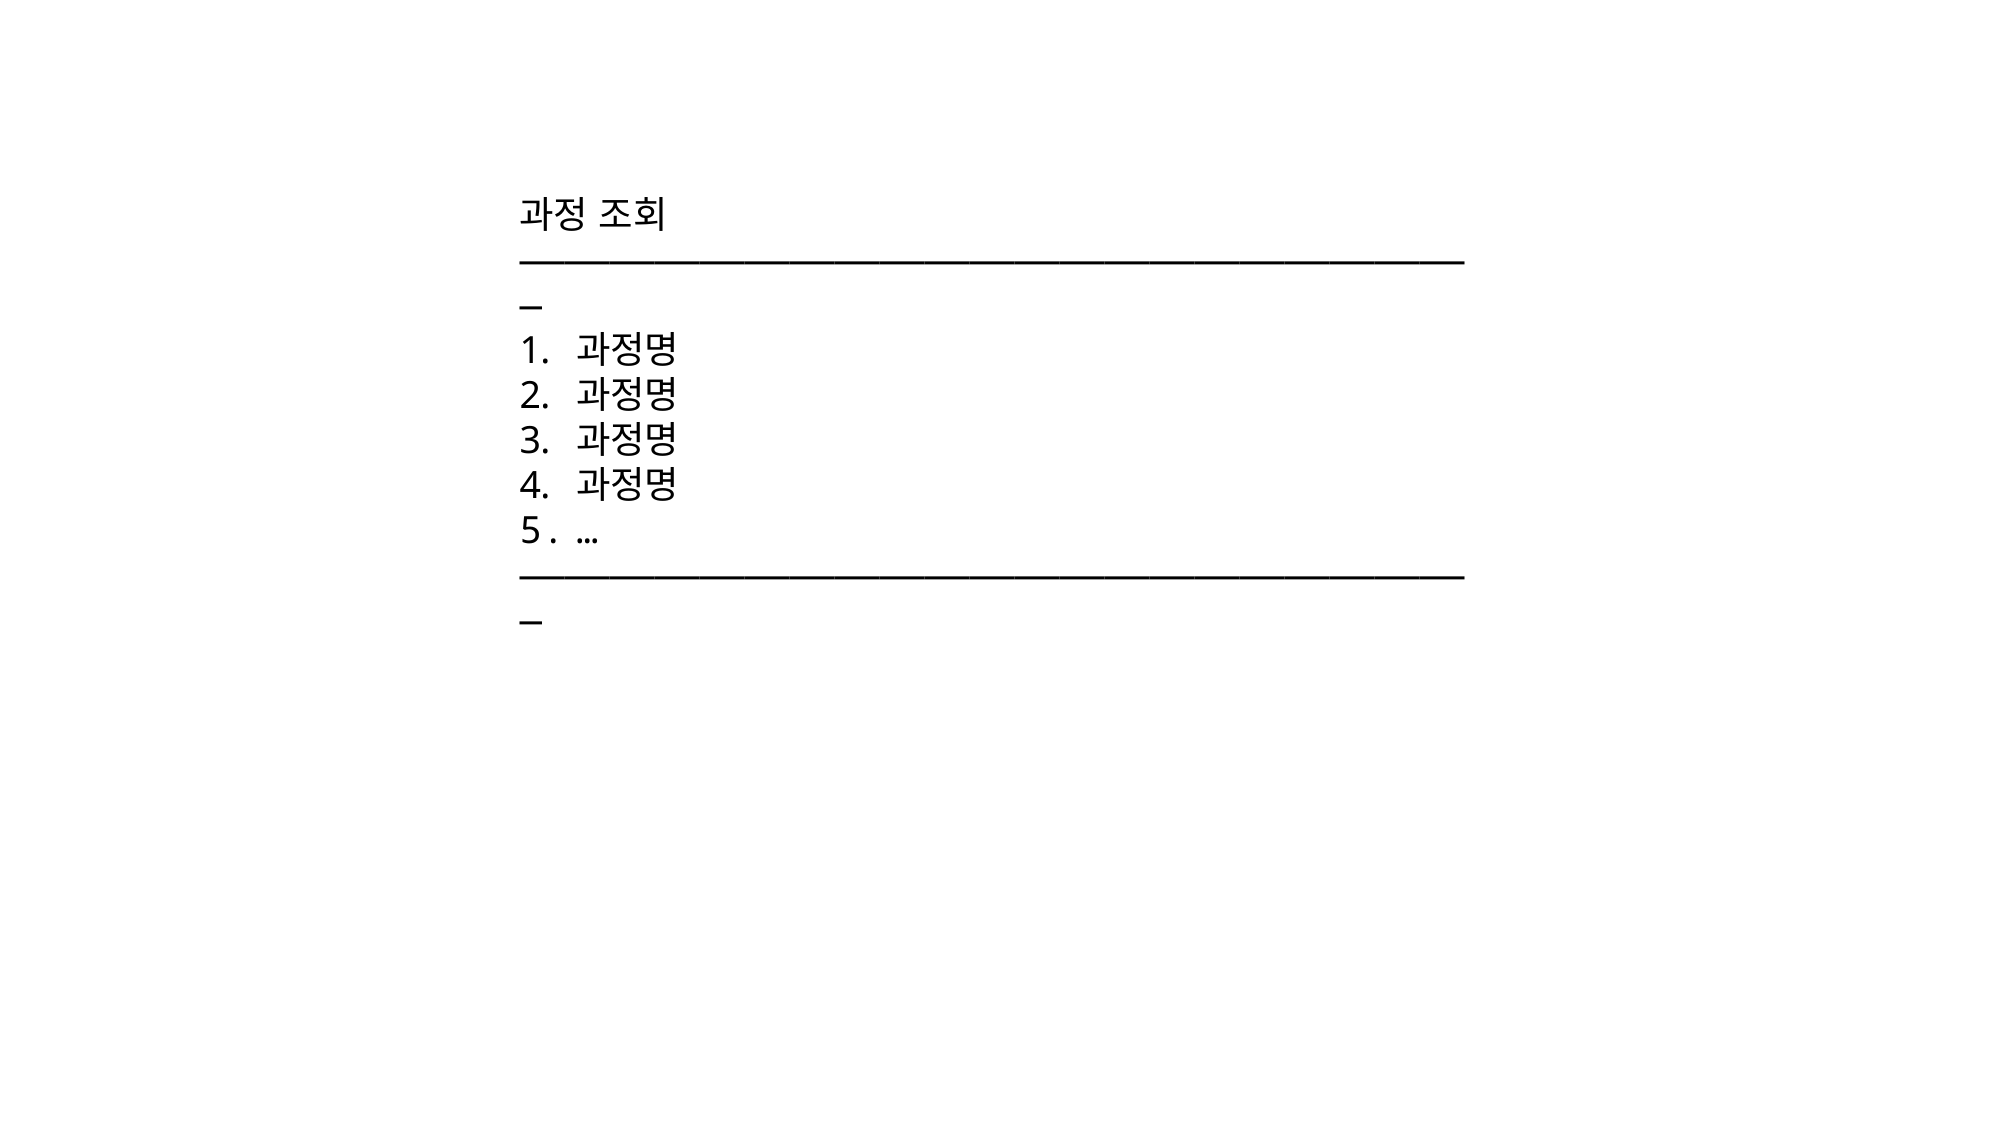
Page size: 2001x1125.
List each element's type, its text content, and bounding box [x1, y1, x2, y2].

text_box 과정 조회 ――――――――――――――――――――――――――――――――――――――――――― 과정명 과정명 과정명 과정명 … ――――――――――――――――――――――――――――――――――――――――――― [504, 183, 1495, 649]
